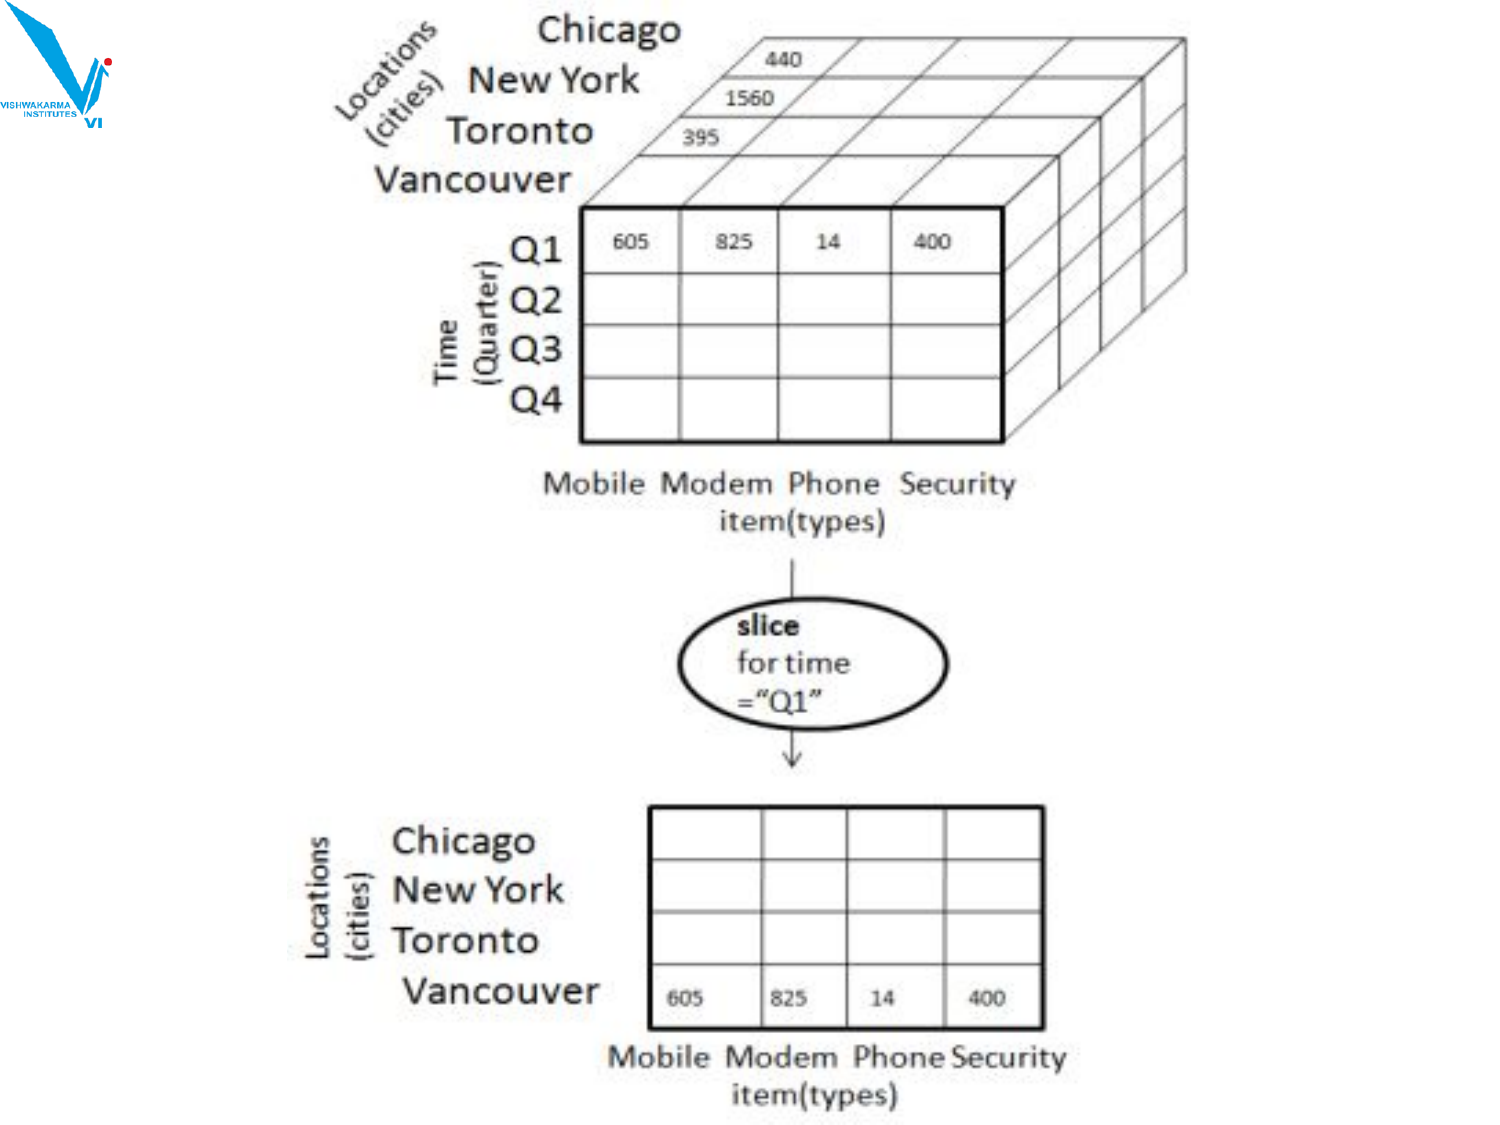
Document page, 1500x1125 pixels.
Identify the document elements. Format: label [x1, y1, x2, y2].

picture [287, 0, 1213, 1125]
picture [0, 0, 120, 135]
